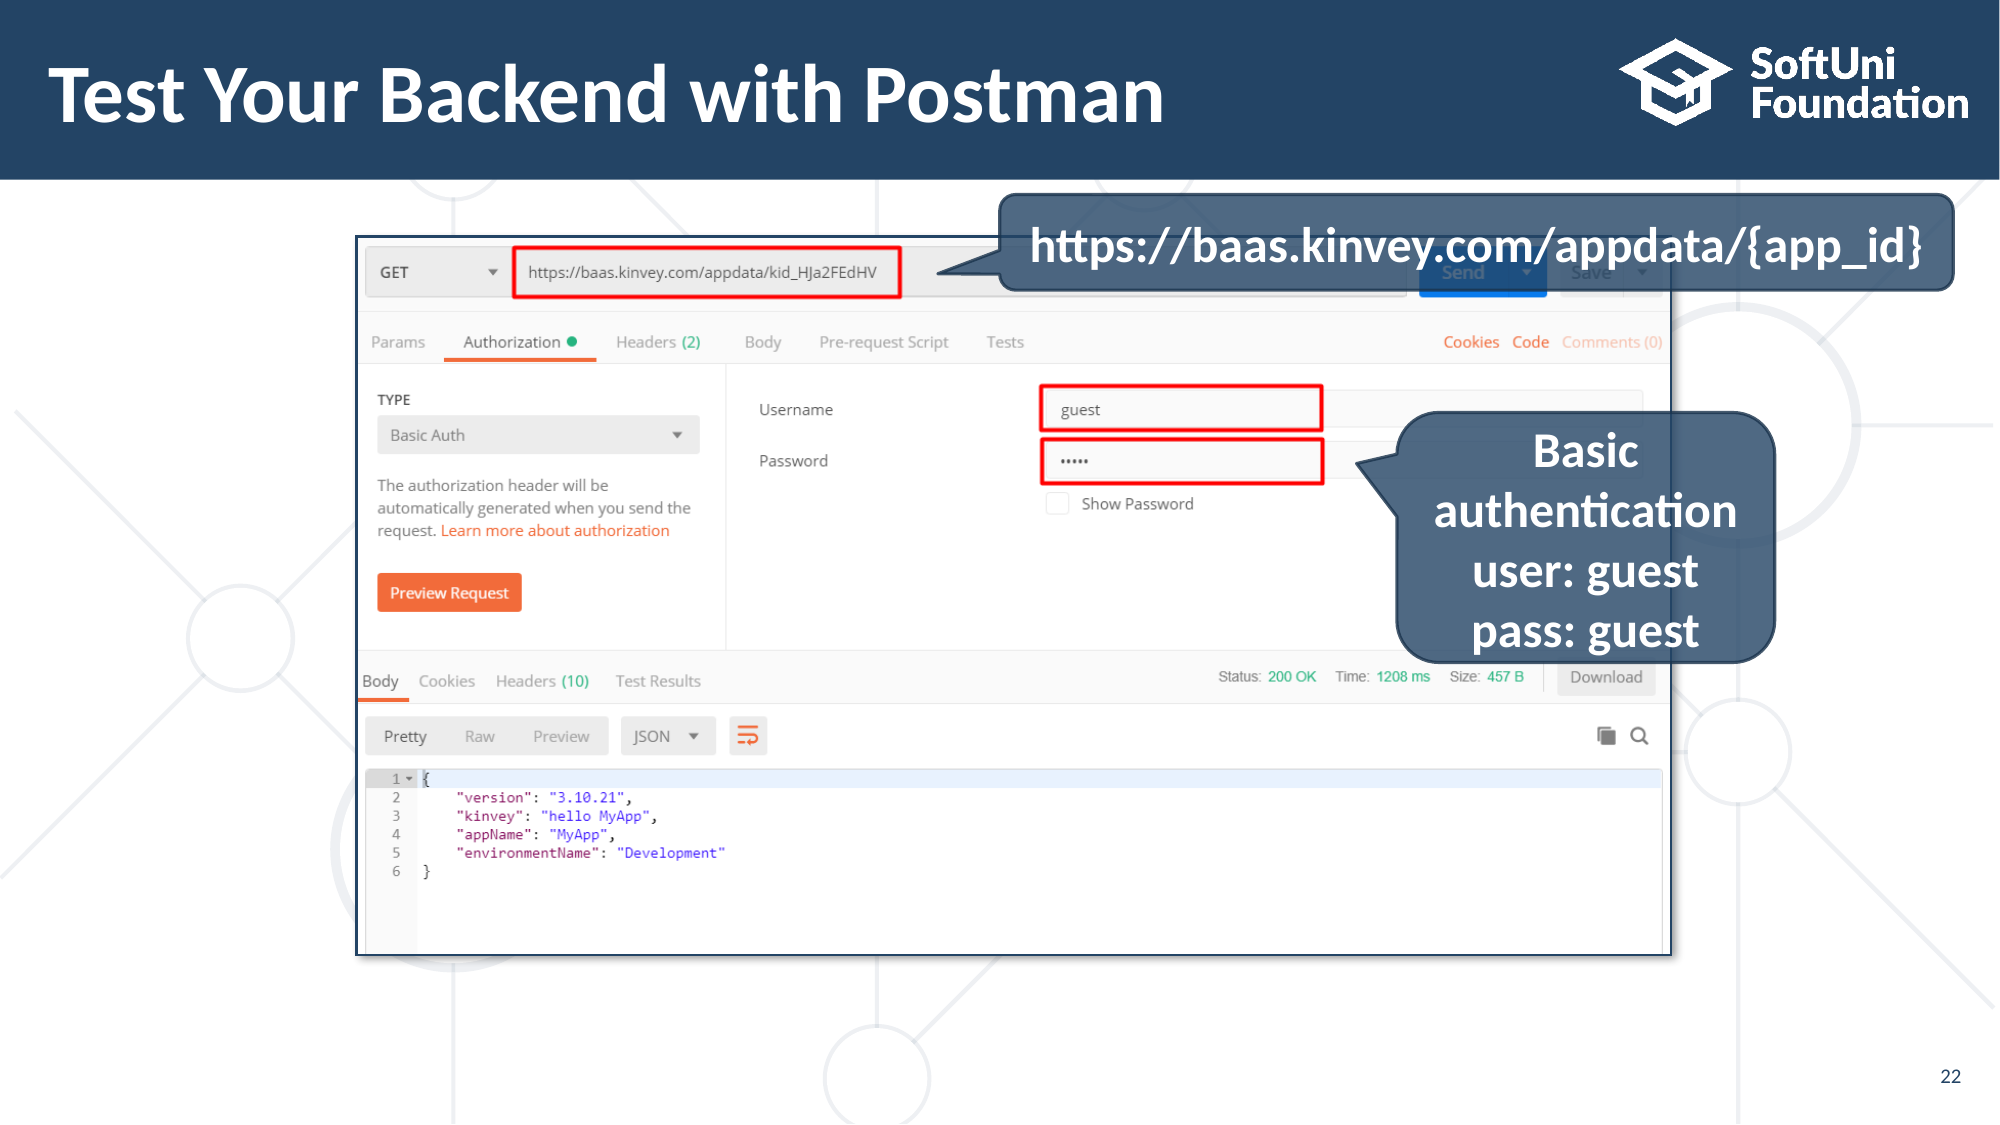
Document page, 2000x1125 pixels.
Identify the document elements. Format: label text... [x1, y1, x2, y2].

picture [357, 237, 1671, 954]
text_box Basic authentication user: guest pass: guest [1676, 410, 1777, 665]
text_box https://baas.kinvey.com/appdata/{app_id} [997, 192, 1956, 293]
slide_number 22 [1896, 1049, 1968, 1101]
title Test Your Backend with Postman [31, 16, 1591, 162]
picture [1618, 38, 1968, 126]
